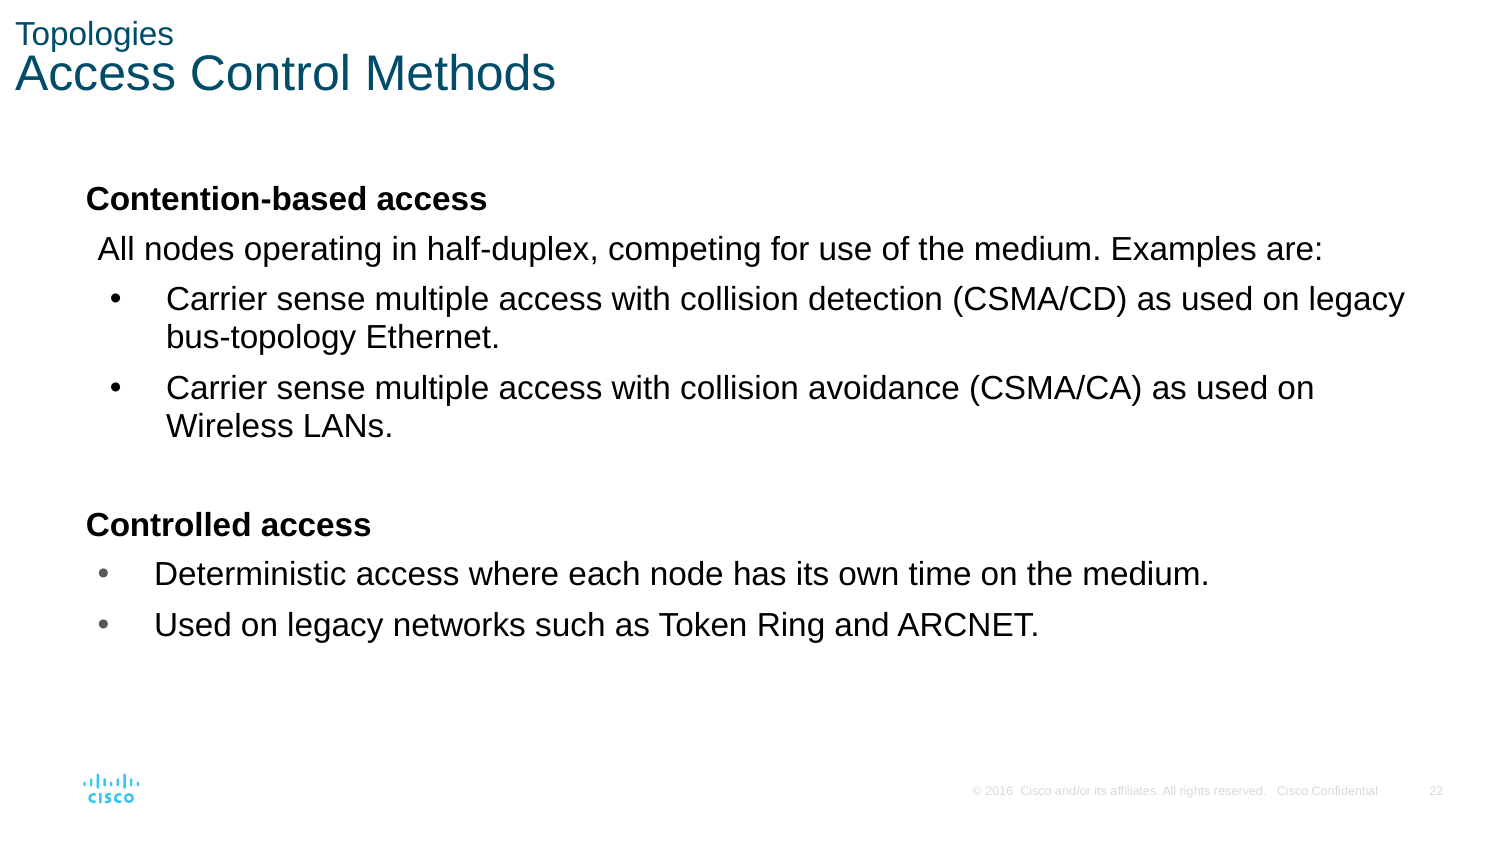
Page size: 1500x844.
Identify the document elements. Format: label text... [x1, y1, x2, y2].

list Contention-based access All nodes operating in half-duplex, competing for use of the medium. Examples are: Carrier sense multiple access with collision detection (CSMA/CD) as used on legacy bus-topology Ethernet. Carrier sense multiple access with collision avoidance (CSMA/CA) as used on Wireless LANs. Controlled access Deterministic access where each node has its own time on the medium. Used on legacy networks such as Token Ring and ARCNET. [70, 169, 1430, 674]
text_box Topologies Access Control Methods [0, 0, 1369, 121]
